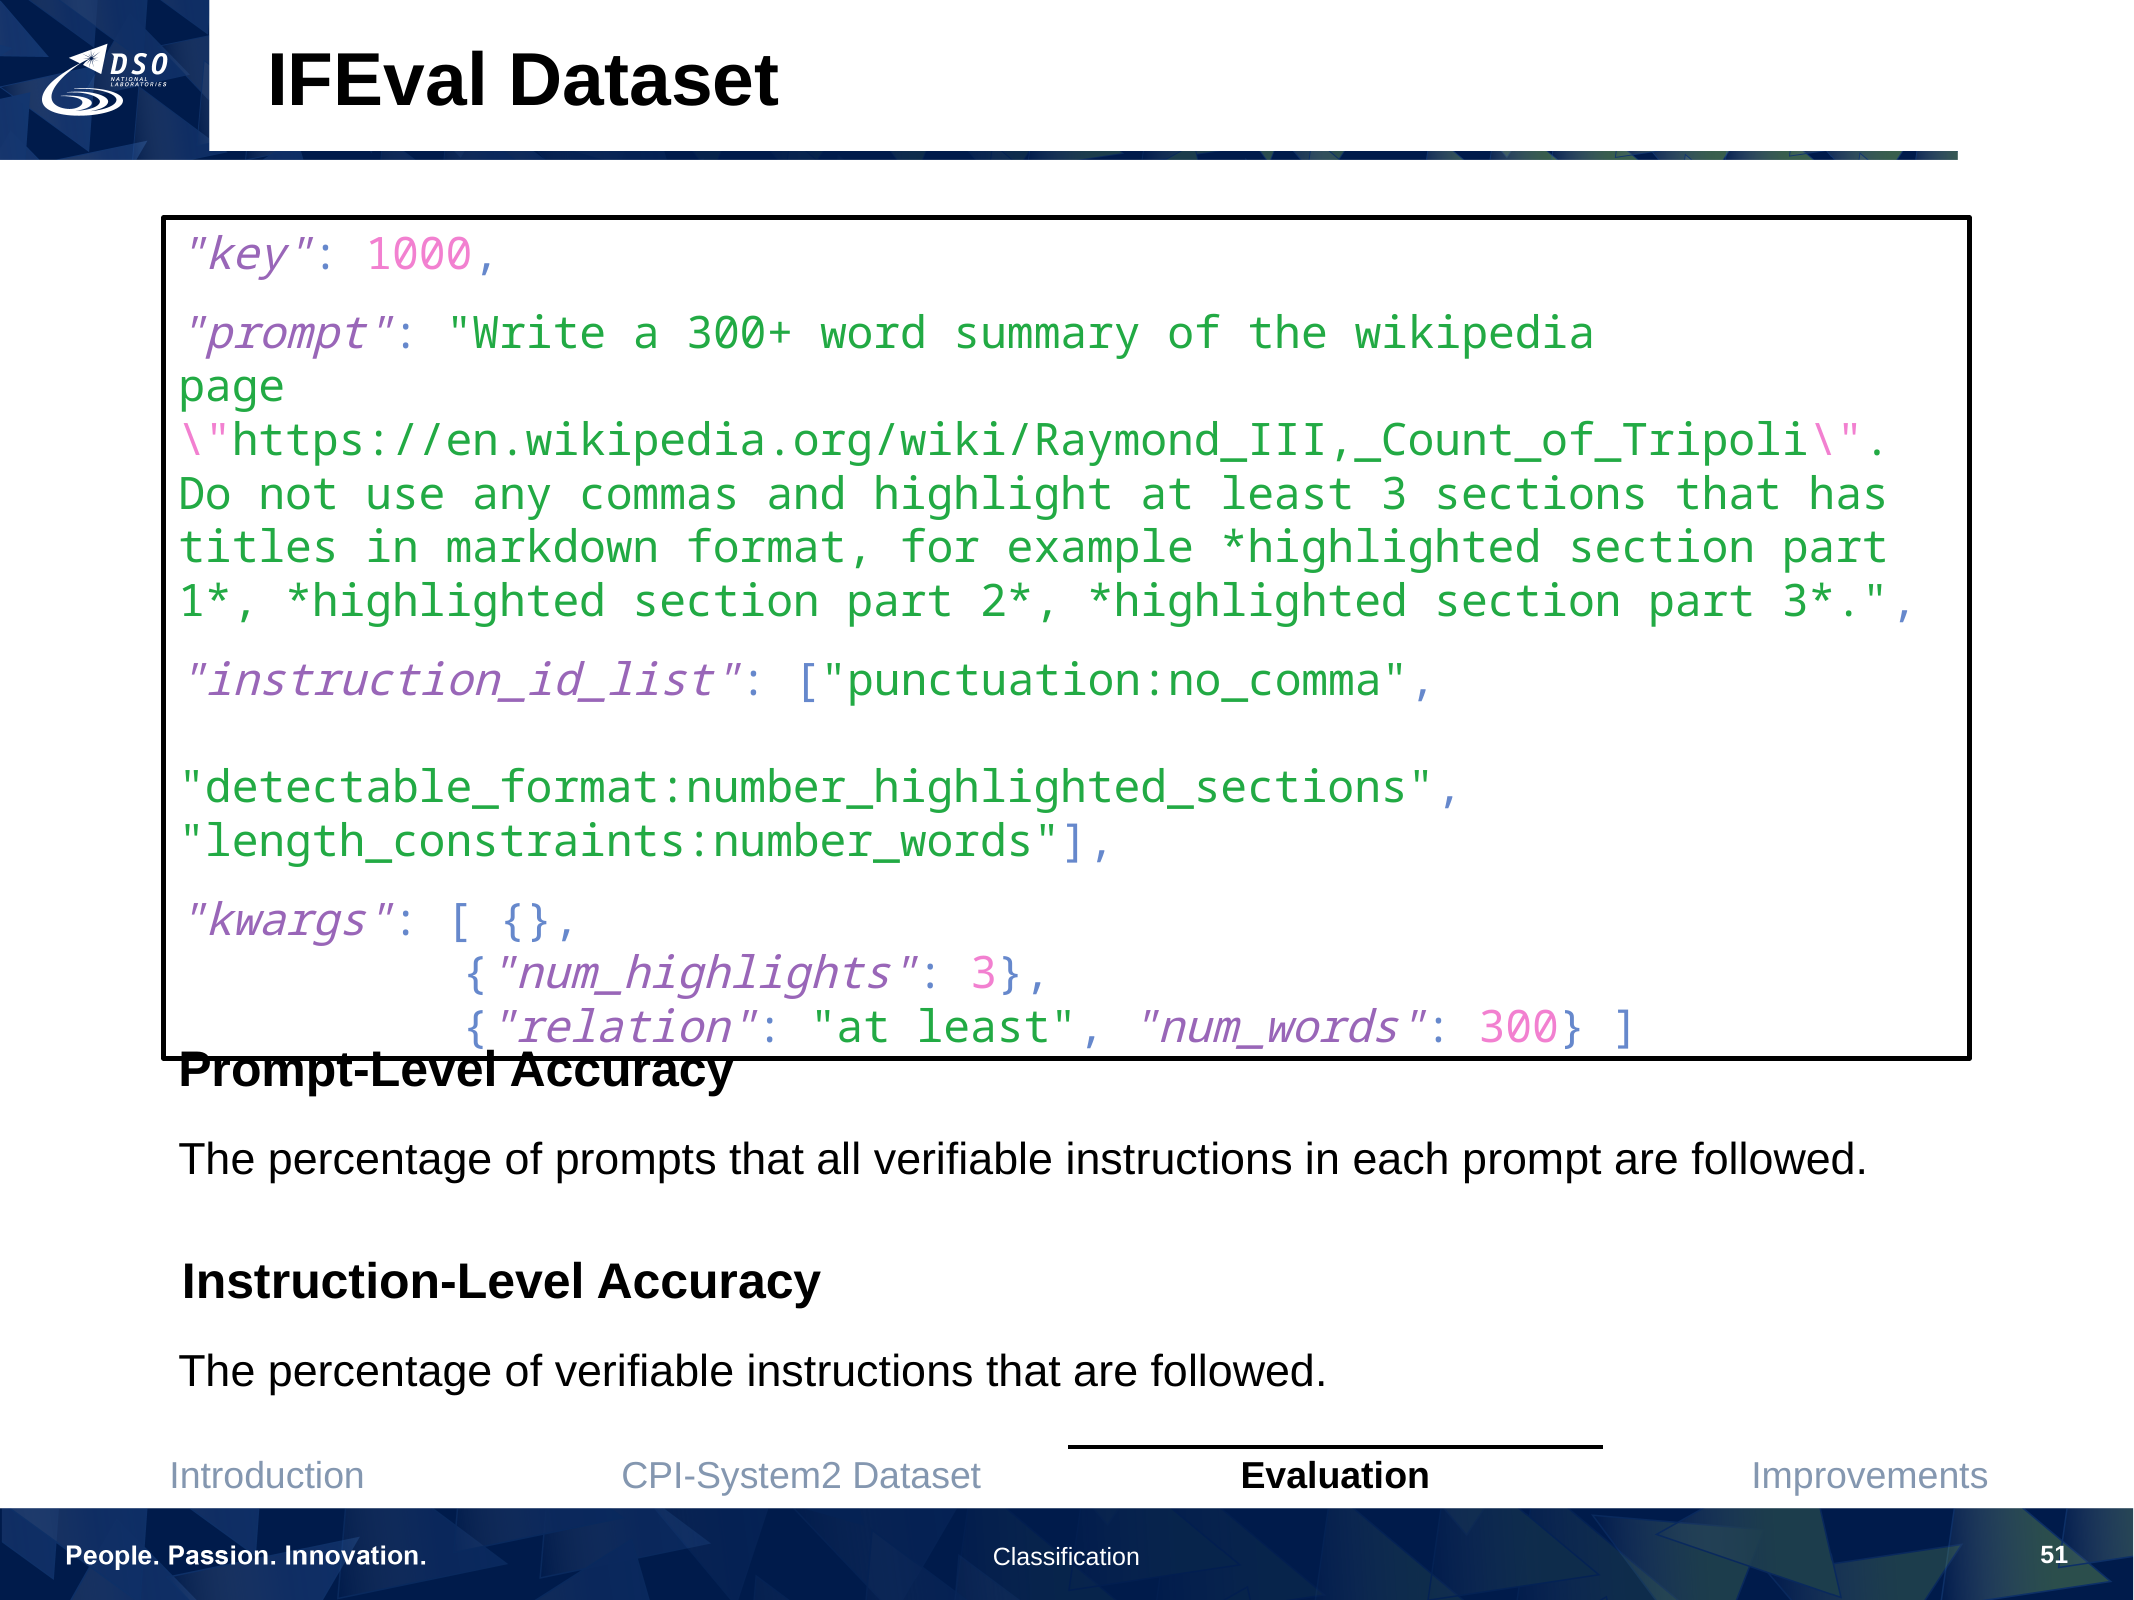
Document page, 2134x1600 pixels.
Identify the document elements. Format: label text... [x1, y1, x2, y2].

text_box Instruction-Level Accuracy [167, 1241, 837, 1317]
text_box Prompt-Level Accuracy [163, 1059, 784, 1104]
text_box The percentage of prompts that all verifiable instructions in each prompt are followed. [163, 1122, 1970, 1191]
text_box "key": 1000, "prompt": "Write a 300+ word summary of the wikipedia page \"https://en.wikipedia.org/wiki/Raymond_III,_Count_of_Tripoli\". Do not use any commas and highlight at least 3 sections that has titles in markdown format, for example *highlighted section part 1*, *highlighted section part 2*, *highlighted section part 3*.", "instruction_id_list": ["punctuation:no_comma", "detectable_format:number_highlighted_sections", "length_constraints:number_words"], "kwargs": [ {}, {"num_highlights": 3}, {"relation": "at least", "num_words": 300} ] [163, 217, 1970, 1059]
list IFEval Dataset [252, 27, 1650, 135]
picture [0, 0, 2134, 1600]
slide_number 51 [1603, 1511, 2084, 1597]
text_box The percentage of verifiable instructions that are followed. [163, 1334, 1451, 1404]
